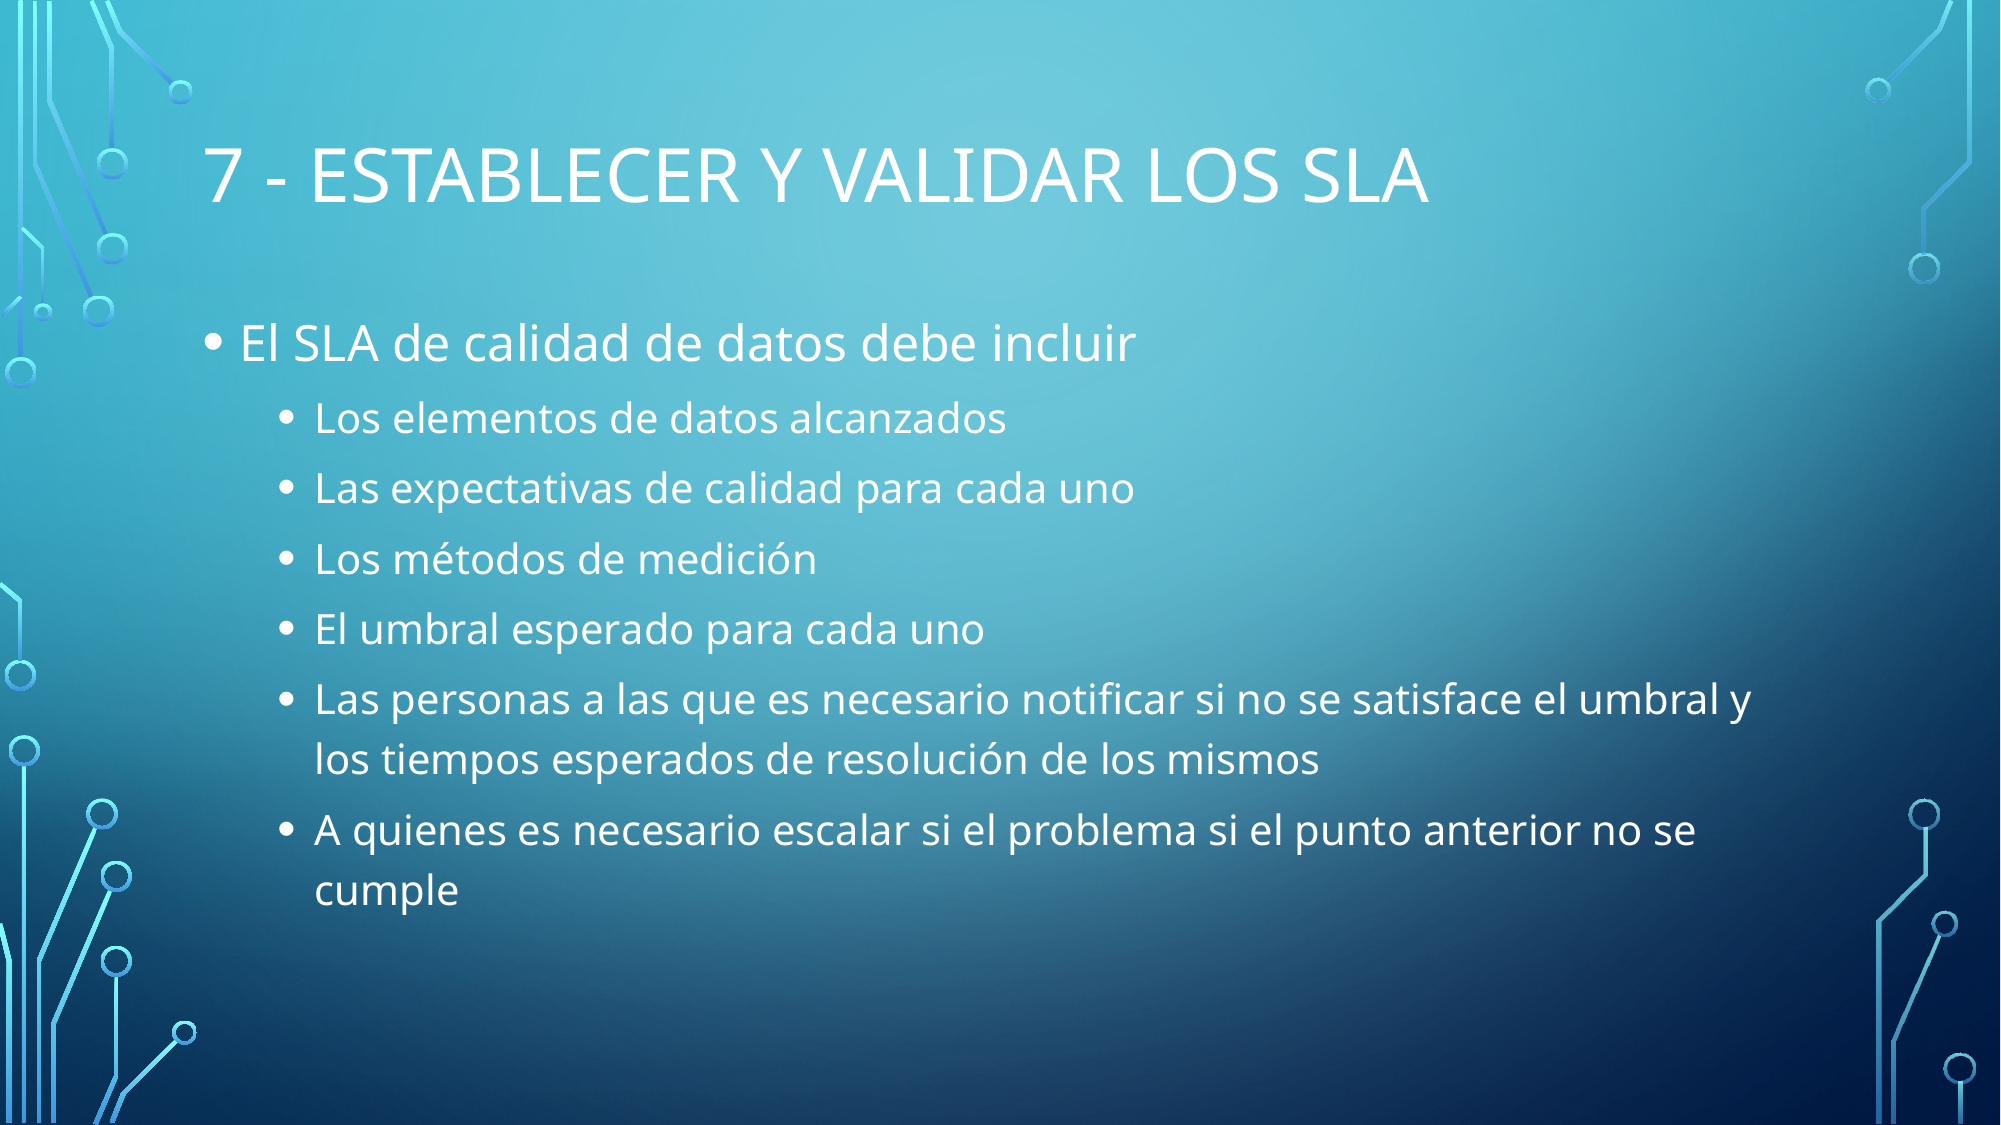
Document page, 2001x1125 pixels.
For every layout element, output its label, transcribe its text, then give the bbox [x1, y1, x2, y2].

list El SLA de calidad de datos debe incluir Los elementos de datos alcanzados Las expectativas de calidad para cada uno Los métodos de medición El umbral esperado para cada uno Las personas a las que es necesario notificar si no se satisface el umbral y los tiempos esperados de resolución de los mismos A quienes es necesario escalar si el problema si el punto anterior no se cumple [187, 291, 1813, 950]
title 7 - Establecer y validar los SLA [187, 101, 1813, 255]
